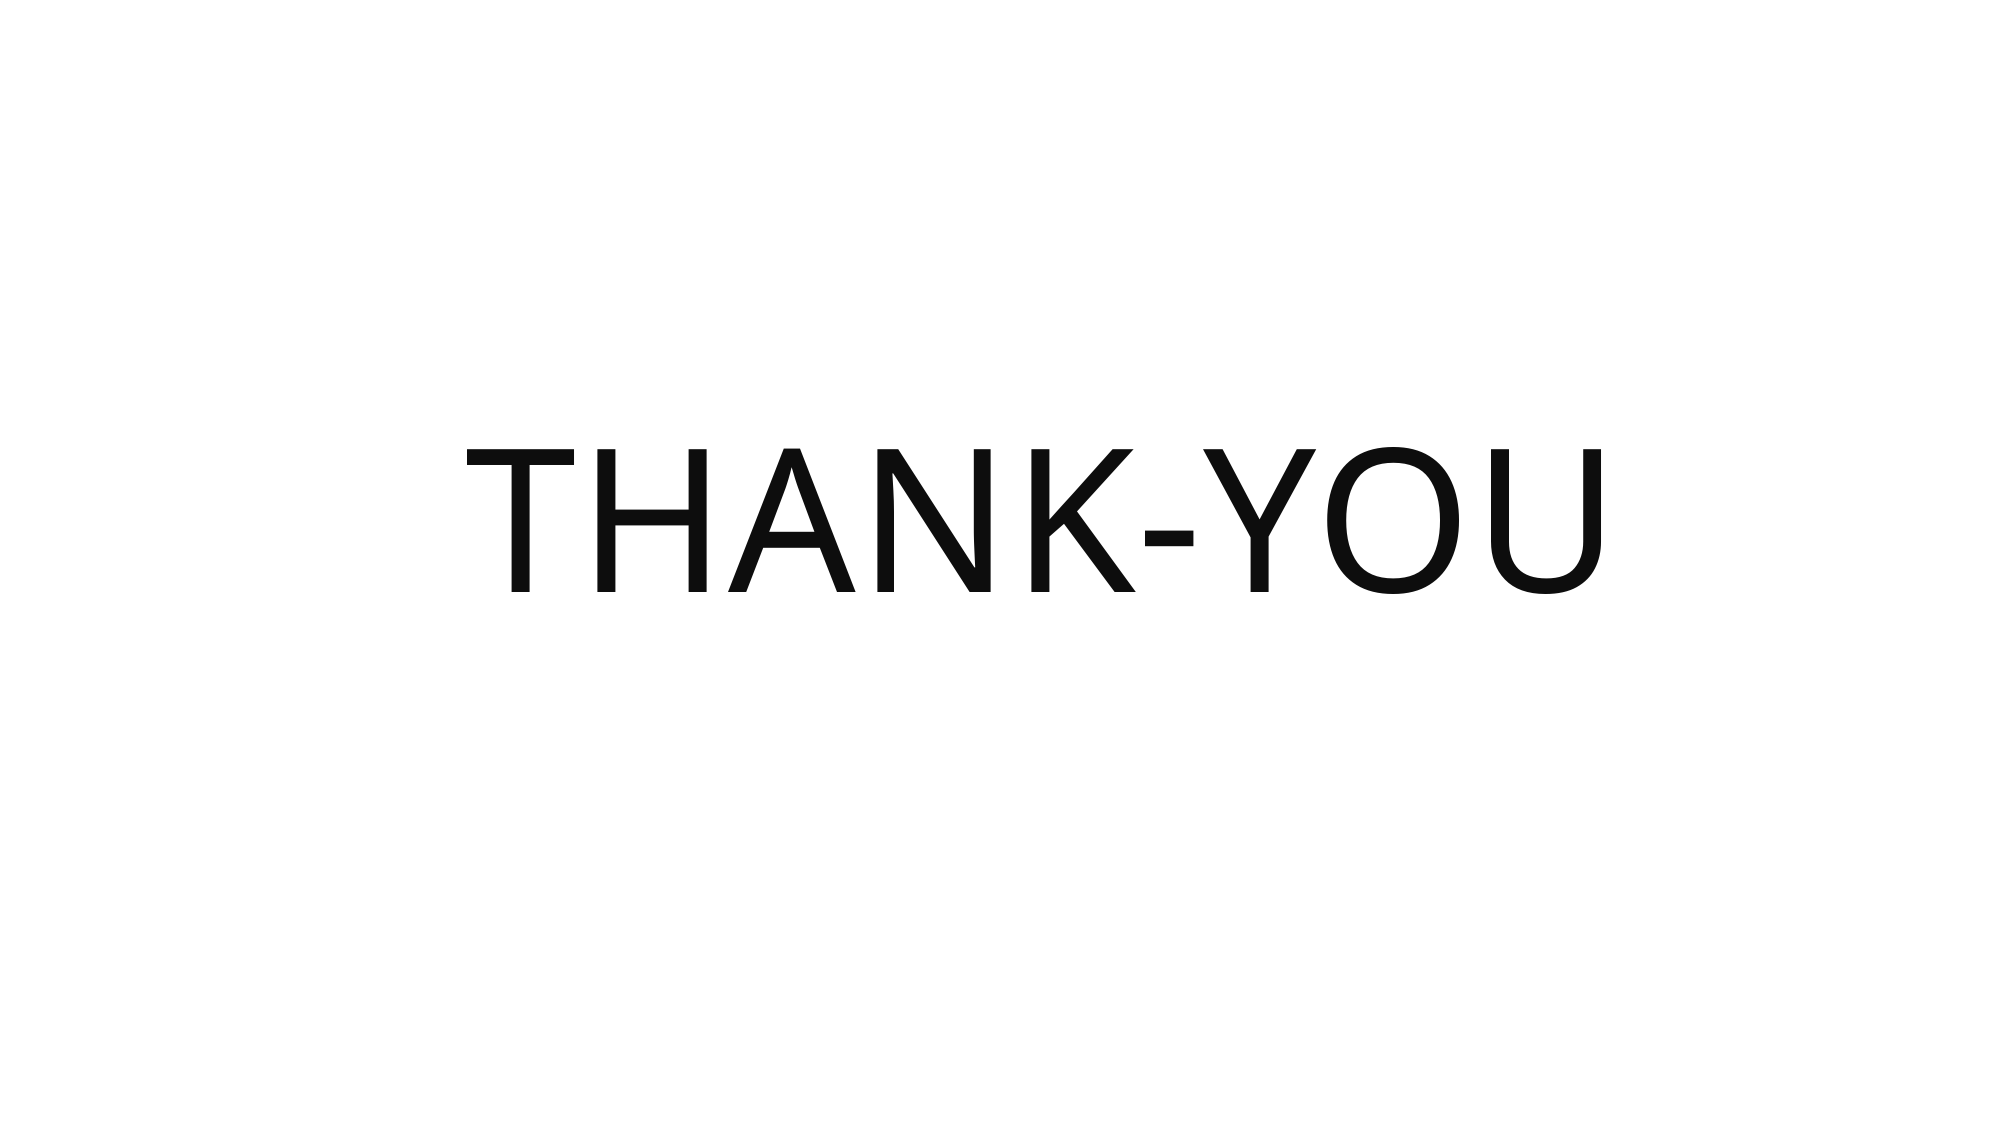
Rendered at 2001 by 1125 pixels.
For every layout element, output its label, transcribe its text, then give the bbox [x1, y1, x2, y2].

title Thank-you [300, 315, 1678, 755]
